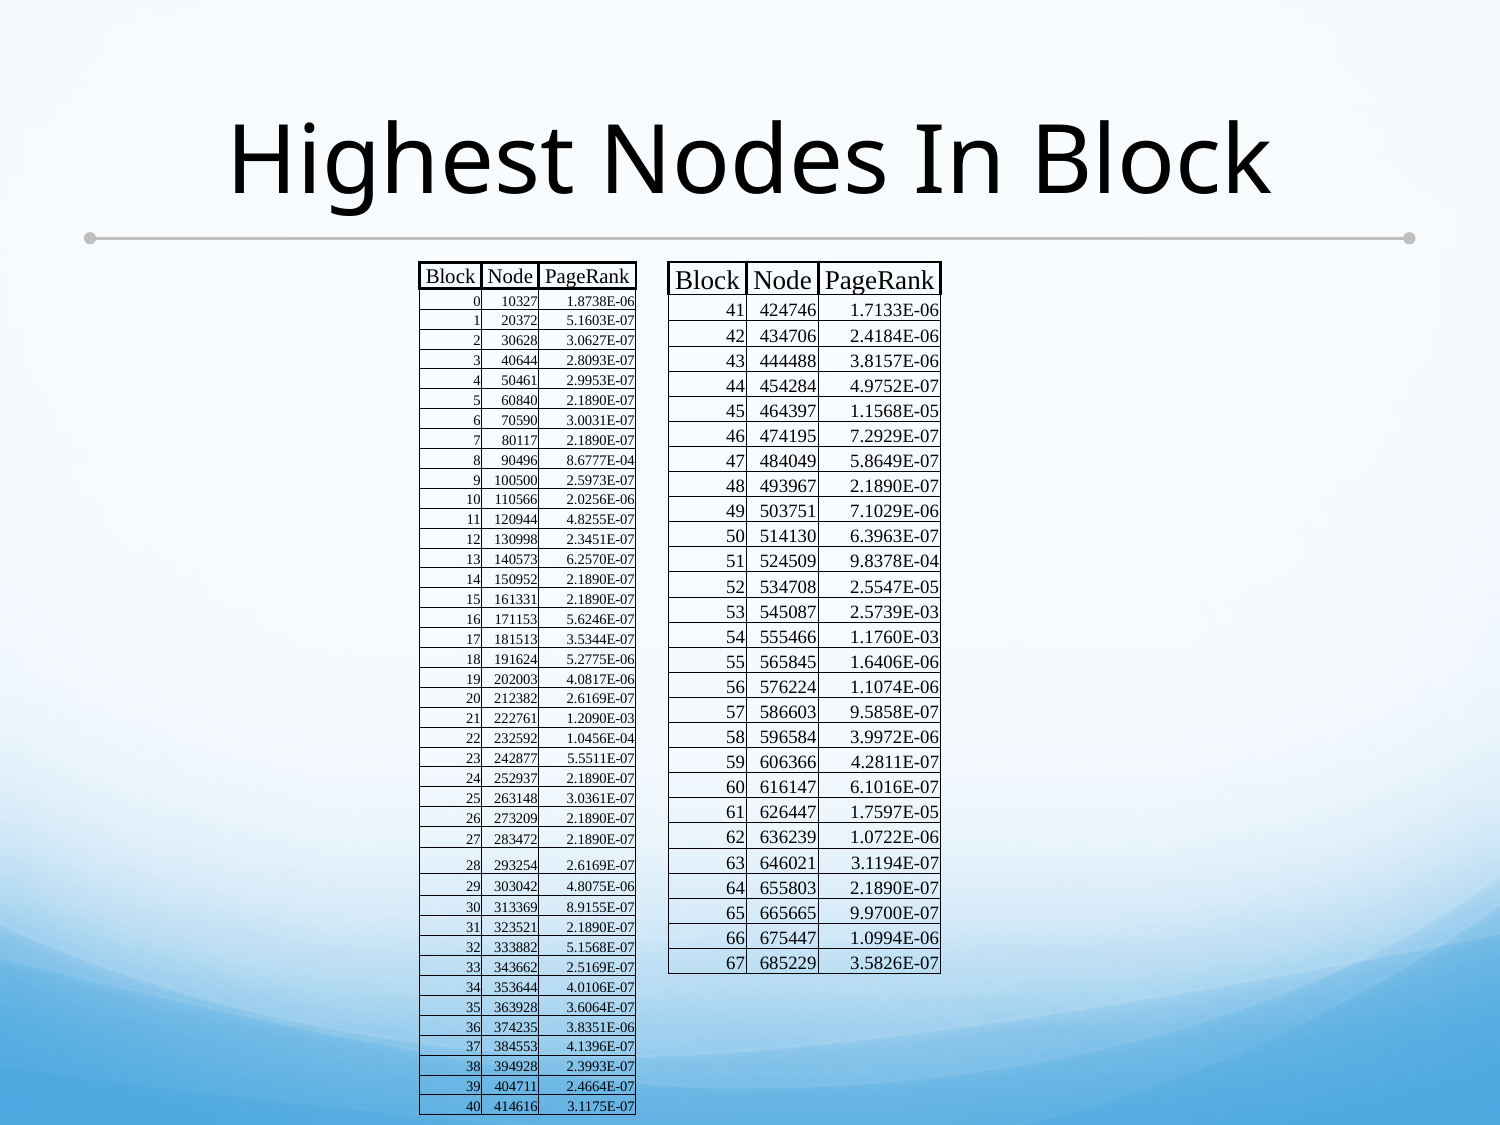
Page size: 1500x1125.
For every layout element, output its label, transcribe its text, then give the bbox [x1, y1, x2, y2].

table_cell 675447 [747, 924, 818, 948]
table_cell 1.7133E-06 [819, 295, 940, 320]
table_cell 66 [669, 924, 746, 948]
table_cell 40644 [482, 350, 538, 368]
table_cell 9.9700E-07 [819, 899, 940, 923]
table_cell 1.1568E-05 [819, 397, 940, 421]
table_cell 90496 [482, 449, 538, 468]
table_cell 2.4664E-07 [539, 1076, 635, 1094]
table_cell 100500 [482, 469, 538, 488]
table_cell 19 [420, 668, 481, 687]
table_cell 576224 [747, 673, 818, 697]
table_cell 53 [669, 598, 746, 622]
table_cell 514130 [747, 522, 818, 546]
table_cell 45 [669, 397, 746, 421]
table_cell 5.2775E-06 [539, 648, 635, 667]
table_cell 5.5511E-07 [539, 748, 635, 766]
table_cell 3.0361E-07 [539, 787, 635, 806]
table_cell 56 [669, 673, 746, 697]
table_cell 263148 [482, 787, 538, 806]
table_cell 655803 [747, 874, 818, 898]
table_cell 0 [420, 290, 481, 309]
table_cell 60 [669, 773, 746, 797]
table_cell 40 [420, 1095, 481, 1114]
table_cell 1.2090E-03 [539, 708, 635, 727]
table_cell 8.9155E-07 [539, 896, 635, 915]
table_cell 120944 [482, 509, 538, 528]
table_cell 57 [669, 698, 746, 722]
table_cell 323521 [482, 916, 538, 935]
table_cell 2.1890E-07 [539, 588, 635, 607]
table_cell 161331 [482, 588, 538, 607]
table_cell 2.6169E-07 [539, 688, 635, 707]
table_cell 2 [420, 330, 481, 349]
table_cell 222761 [482, 708, 538, 727]
table_cell 60840 [482, 389, 538, 408]
table_cell 454284 [747, 372, 818, 396]
table_cell 313369 [482, 896, 538, 915]
table_cell 7.2929E-07 [819, 422, 940, 446]
table_cell 2.6169E-07 [539, 848, 635, 873]
table_cell 2.1890E-07 [539, 807, 635, 826]
table_cell 2.1890E-07 [539, 916, 635, 935]
table_cell 46 [669, 422, 746, 446]
table_cell 50 [669, 522, 746, 546]
table_cell 80117 [482, 429, 538, 448]
table_cell 3.1175E-07 [539, 1095, 635, 1114]
table_cell 343662 [482, 956, 538, 975]
table_cell 22 [420, 728, 481, 747]
table_cell 626447 [747, 798, 818, 822]
table_cell 1.7597E-05 [819, 798, 940, 822]
table_header Node [483, 264, 537, 287]
table_cell 524509 [747, 547, 818, 571]
table_cell 1.1760E-03 [819, 623, 940, 647]
table_header PageRank [540, 264, 635, 287]
table_cell 32 [420, 936, 481, 955]
table_cell 636239 [747, 823, 818, 848]
table_cell 616147 [747, 773, 818, 797]
table_cell 49 [669, 497, 746, 521]
table_cell 232592 [482, 728, 538, 747]
table_cell 384553 [482, 1036, 538, 1055]
table_cell 5.1568E-07 [539, 936, 635, 955]
table_cell 54 [669, 623, 746, 647]
table_cell 1.1074E-06 [819, 673, 940, 697]
table_cell 4 [420, 369, 481, 388]
table_cell 30 [420, 896, 481, 915]
table_cell 2.3993E-07 [539, 1056, 635, 1075]
table_header Node [748, 263, 817, 294]
table_cell 20 [420, 688, 481, 707]
table_cell 685229 [747, 949, 818, 973]
table_cell 555466 [747, 623, 818, 647]
table_cell 28 [420, 848, 481, 873]
table_cell 283472 [482, 827, 538, 847]
table_cell 6.2570E-07 [539, 549, 635, 567]
table_cell 493967 [747, 472, 818, 496]
table_cell 2.5973E-07 [539, 469, 635, 488]
table_cell 191624 [482, 648, 538, 667]
table_header Block [670, 263, 745, 294]
table_cell 424746 [747, 295, 818, 320]
table_cell 181513 [482, 628, 538, 647]
table_cell 38 [420, 1056, 481, 1075]
table_cell 586603 [747, 698, 818, 722]
title Highest Nodes In Block [90, 42, 1410, 221]
table_cell 4.9752E-07 [819, 372, 940, 396]
table_cell 31 [420, 916, 481, 935]
table_cell 3.8157E-06 [819, 347, 940, 371]
table_cell 2.1890E-07 [539, 827, 635, 847]
table_cell 5 [420, 389, 481, 408]
table_cell 1.6406E-06 [819, 648, 940, 672]
table_cell 503751 [747, 497, 818, 521]
table_cell 2.3451E-07 [539, 529, 635, 548]
table_cell 273209 [482, 807, 538, 826]
table_cell 4.2811E-07 [819, 748, 940, 772]
table_cell 23 [420, 748, 481, 766]
table_cell 2.5169E-07 [539, 956, 635, 975]
table_cell 42 [669, 321, 746, 346]
table_cell 474195 [747, 422, 818, 446]
table_cell 4.0106E-07 [539, 976, 635, 995]
table_cell 64 [669, 874, 746, 898]
table_cell 29 [420, 874, 481, 895]
table_cell 565845 [747, 648, 818, 672]
table_cell 37 [420, 1036, 481, 1055]
table_cell 26 [420, 807, 481, 826]
table_cell 363928 [482, 996, 538, 1015]
table_cell 58 [669, 723, 746, 747]
table_cell 110566 [482, 489, 538, 508]
table_header Block [421, 264, 480, 287]
table_cell 5.6246E-07 [539, 608, 635, 627]
table_cell 70590 [482, 409, 538, 428]
table_cell 171153 [482, 608, 538, 627]
table_cell 3 [420, 350, 481, 368]
table_cell 36 [420, 1016, 481, 1035]
table_cell 252937 [482, 767, 538, 786]
table_cell 52 [669, 572, 746, 597]
table_cell 404711 [482, 1076, 538, 1094]
table_cell 27 [420, 827, 481, 847]
table_cell 2.1890E-07 [539, 389, 635, 408]
table_cell 2.9953E-07 [539, 369, 635, 388]
table_cell 2.4184E-06 [819, 321, 940, 346]
table_cell 303042 [482, 874, 538, 895]
table_cell 41 [669, 295, 746, 320]
table_cell 374235 [482, 1016, 538, 1035]
table_cell 596584 [747, 723, 818, 747]
table_cell 2.5547E-05 [819, 572, 940, 597]
table_cell 18 [420, 648, 481, 667]
table_cell 35 [420, 996, 481, 1015]
table_cell 33 [420, 956, 481, 975]
table_cell 9.5858E-07 [819, 698, 940, 722]
table_cell 17 [420, 628, 481, 647]
table_cell 8 [420, 449, 481, 468]
table_cell 7 [420, 429, 481, 448]
table_cell 15 [420, 588, 481, 607]
table_cell 9 [420, 469, 481, 488]
table_cell 51 [669, 547, 746, 571]
table_cell 43 [669, 347, 746, 371]
table_cell 21 [420, 708, 481, 727]
table_cell 3.5344E-07 [539, 628, 635, 647]
table_cell 39 [420, 1076, 481, 1094]
table_cell 30628 [482, 330, 538, 349]
table_cell 2.1890E-07 [539, 568, 635, 587]
table_cell 48 [669, 472, 746, 496]
table_cell 3.0031E-07 [539, 409, 635, 428]
table_cell 11 [420, 509, 481, 528]
table_cell 606366 [747, 748, 818, 772]
table_cell 1.8738E-06 [539, 290, 635, 309]
table_cell 61 [669, 798, 746, 822]
table_cell 4.8075E-06 [539, 874, 635, 895]
table_cell 150952 [482, 568, 538, 587]
table_cell 34 [420, 976, 481, 995]
table_cell 55 [669, 648, 746, 672]
table_cell 67 [669, 949, 746, 973]
table_cell 2.1890E-07 [539, 429, 635, 448]
table_cell 2.5739E-03 [819, 598, 940, 622]
table_cell 394928 [482, 1056, 538, 1075]
table_cell 50461 [482, 369, 538, 388]
table_cell 353644 [482, 976, 538, 995]
table_cell 20372 [482, 310, 538, 329]
table_cell 1.0722E-06 [819, 823, 940, 848]
table_cell 4.0817E-06 [539, 668, 635, 687]
table_cell 242877 [482, 748, 538, 766]
table_cell 9.8378E-04 [819, 547, 940, 571]
table_cell 5.8649E-07 [819, 447, 940, 471]
table_cell 2.0256E-06 [539, 489, 635, 508]
table_cell 16 [420, 608, 481, 627]
table_cell 140573 [482, 549, 538, 567]
table_cell 25 [420, 787, 481, 806]
table_cell 1.0456E-04 [539, 728, 635, 747]
table_cell 646021 [747, 849, 818, 873]
table_cell 3.9972E-06 [819, 723, 940, 747]
table_cell 464397 [747, 397, 818, 421]
table_cell 2.1890E-07 [819, 472, 940, 496]
table_cell 545087 [747, 598, 818, 622]
table_cell 47 [669, 447, 746, 471]
table_cell 13 [420, 549, 481, 567]
table_cell 6.3963E-07 [819, 522, 940, 546]
table_cell 3.8351E-06 [539, 1016, 635, 1035]
table_cell 414616 [482, 1095, 538, 1114]
table_cell 6.1016E-07 [819, 773, 940, 797]
table_cell 2.1890E-07 [819, 874, 940, 898]
table_cell 665665 [747, 899, 818, 923]
table_cell 24 [420, 767, 481, 786]
table_cell 63 [669, 849, 746, 873]
table_cell 3.1194E-07 [819, 849, 940, 873]
table_cell 444488 [747, 347, 818, 371]
table_cell 484049 [747, 447, 818, 471]
table_cell 3.0627E-07 [539, 330, 635, 349]
table_cell 3.5826E-07 [819, 949, 940, 973]
table_cell 5.1603E-07 [539, 310, 635, 329]
table_cell 1 [420, 310, 481, 329]
table_cell 4.8255E-07 [539, 509, 635, 528]
table_cell 10 [420, 489, 481, 508]
table_cell 14 [420, 568, 481, 587]
table_cell 12 [420, 529, 481, 548]
table_cell 333882 [482, 936, 538, 955]
table_cell 130998 [482, 529, 538, 548]
table_cell 1.0994E-06 [819, 924, 940, 948]
table_cell 4.1396E-07 [539, 1036, 635, 1055]
table_cell 62 [669, 823, 746, 848]
table_cell 7.1029E-06 [819, 497, 940, 521]
table_cell 10327 [482, 290, 538, 309]
table_cell 434706 [747, 321, 818, 346]
table_cell 3.6064E-07 [539, 996, 635, 1015]
table_cell 65 [669, 899, 746, 923]
table_cell 2.8093E-07 [539, 350, 635, 368]
table_cell 2.1890E-07 [539, 767, 635, 786]
table_cell 8.6777E-04 [539, 449, 635, 468]
table_cell 44 [669, 372, 746, 396]
table_cell 212382 [482, 688, 538, 707]
table_header PageRank [820, 263, 939, 294]
table_cell 202003 [482, 668, 538, 687]
table_cell 534708 [747, 572, 818, 597]
table_cell 6 [420, 409, 481, 428]
table_cell 59 [669, 748, 746, 772]
table_cell 293254 [482, 848, 538, 873]
